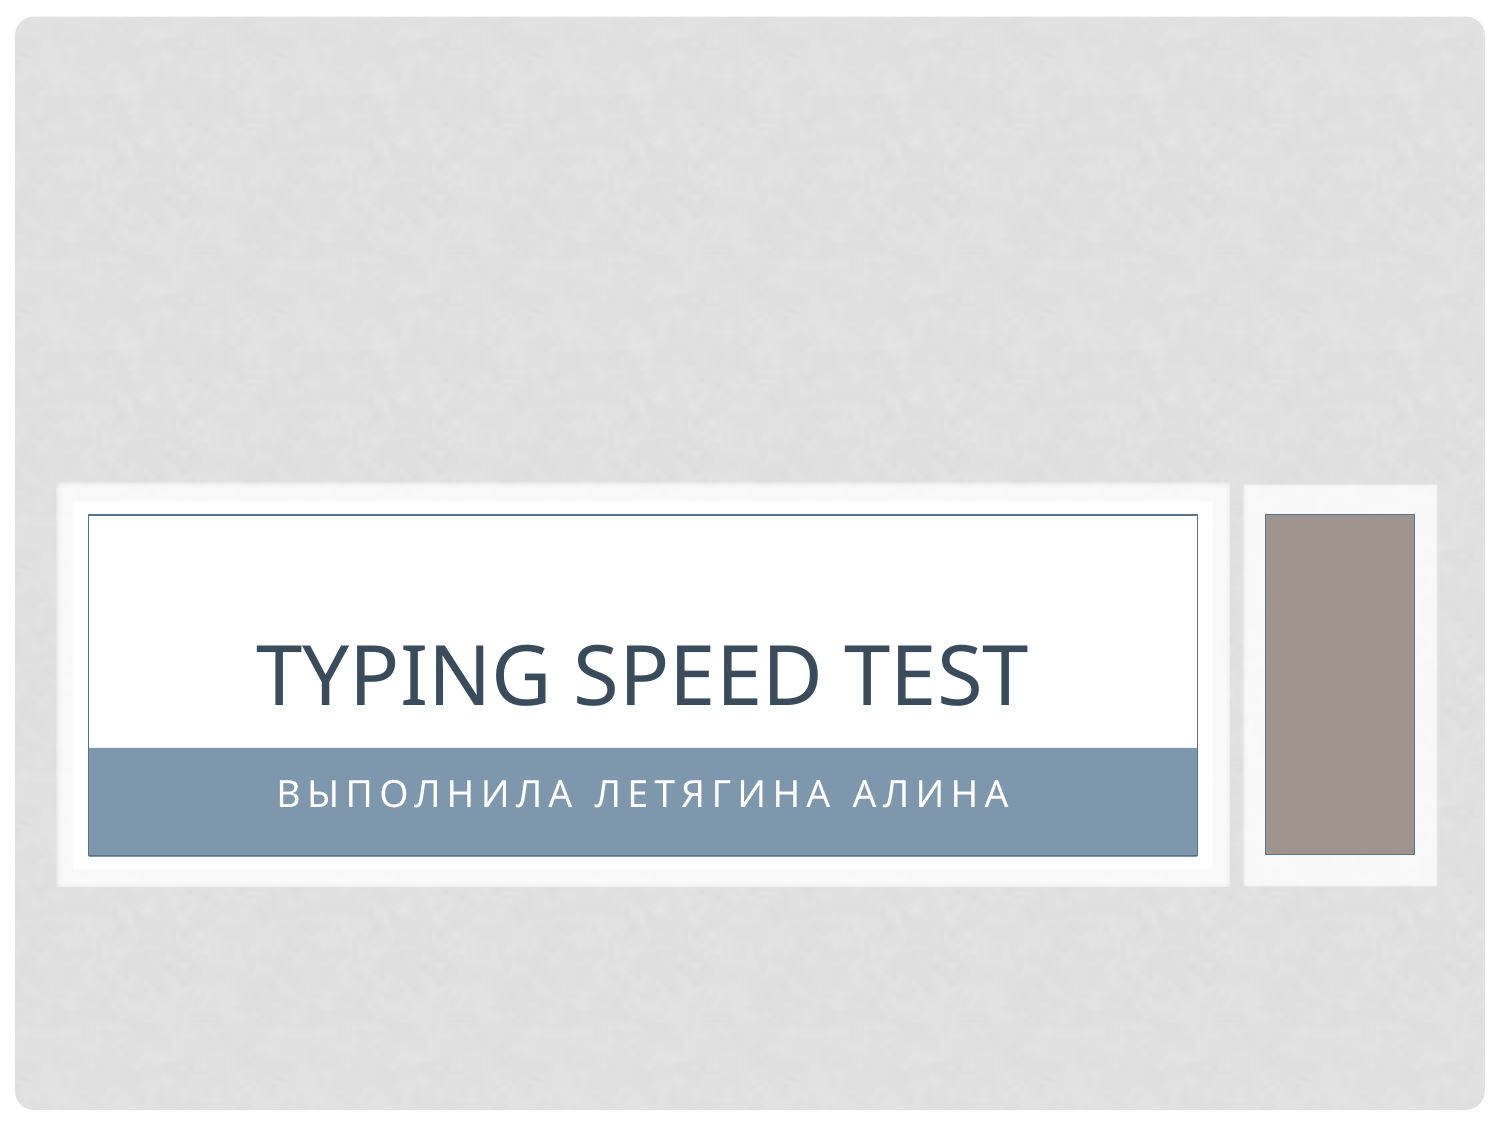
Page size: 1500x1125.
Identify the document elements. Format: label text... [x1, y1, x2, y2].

subtitle Выполнила летягина алина [105, 762, 1181, 838]
title TYPING SPEED TEST [99, 529, 1187, 730]
